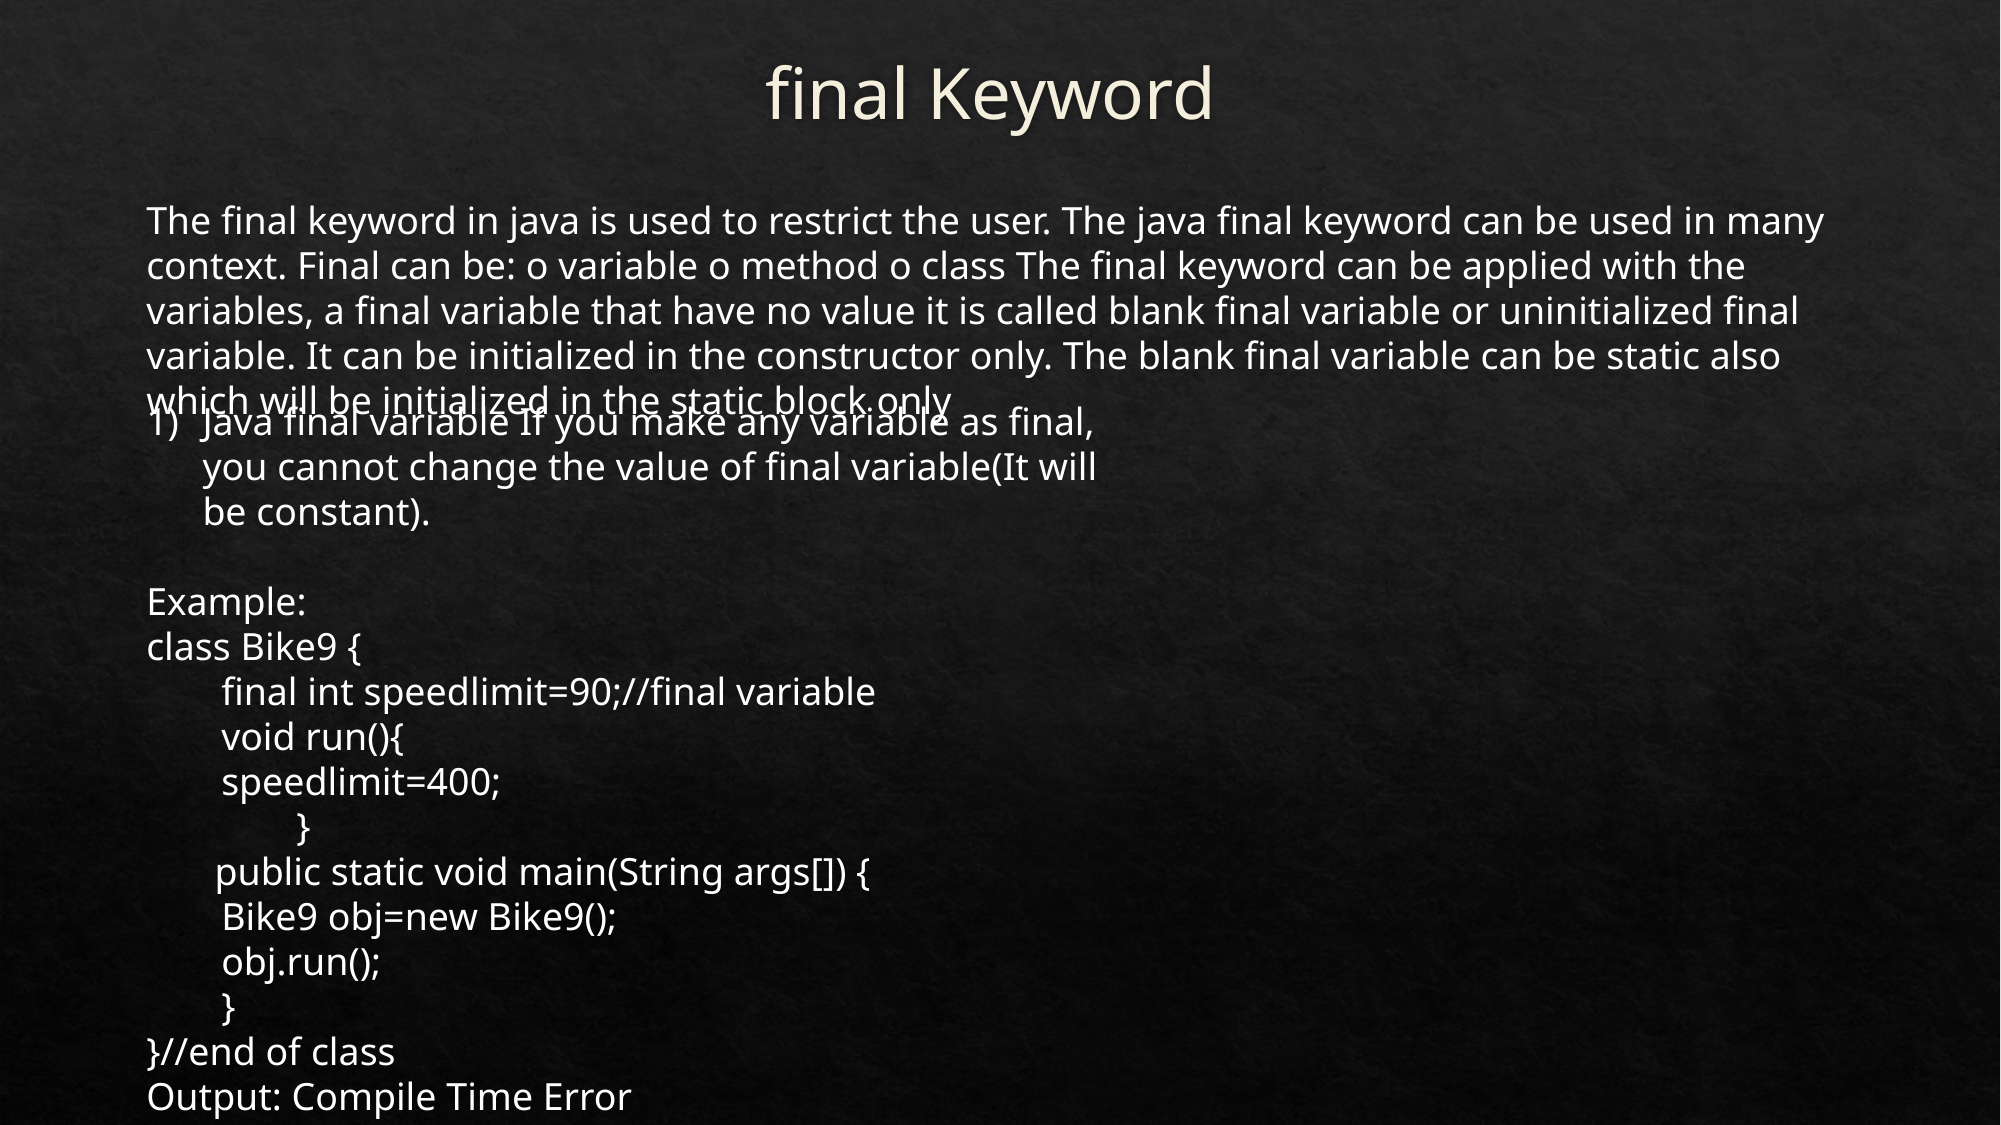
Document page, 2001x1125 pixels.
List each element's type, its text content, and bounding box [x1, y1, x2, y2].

text_box The final keyword in java is used to restrict the user. The java final keyword can be used in many context. Final can be: o variable o method o class The final keyword can be applied with the variables, a final variable that have no value it is called blank final variable or uninitialized final variable. It can be initialized in the constructor only. The blank final variable can be static also which will be initialized in the static block only [131, 189, 1892, 430]
text_box Java final variable If you make any variable as final, you cannot change the value of final variable(It will be constant). Example: class Bike9 { final int speedlimit=90;//final variable void run(){ speedlimit=400; } public static void main(String args[]) { Bike9 obj=new Bike9(); obj.run(); } }//end of class Output: Compile Time Error [131, 390, 1132, 1125]
title final Keyword [150, 50, 1850, 143]
